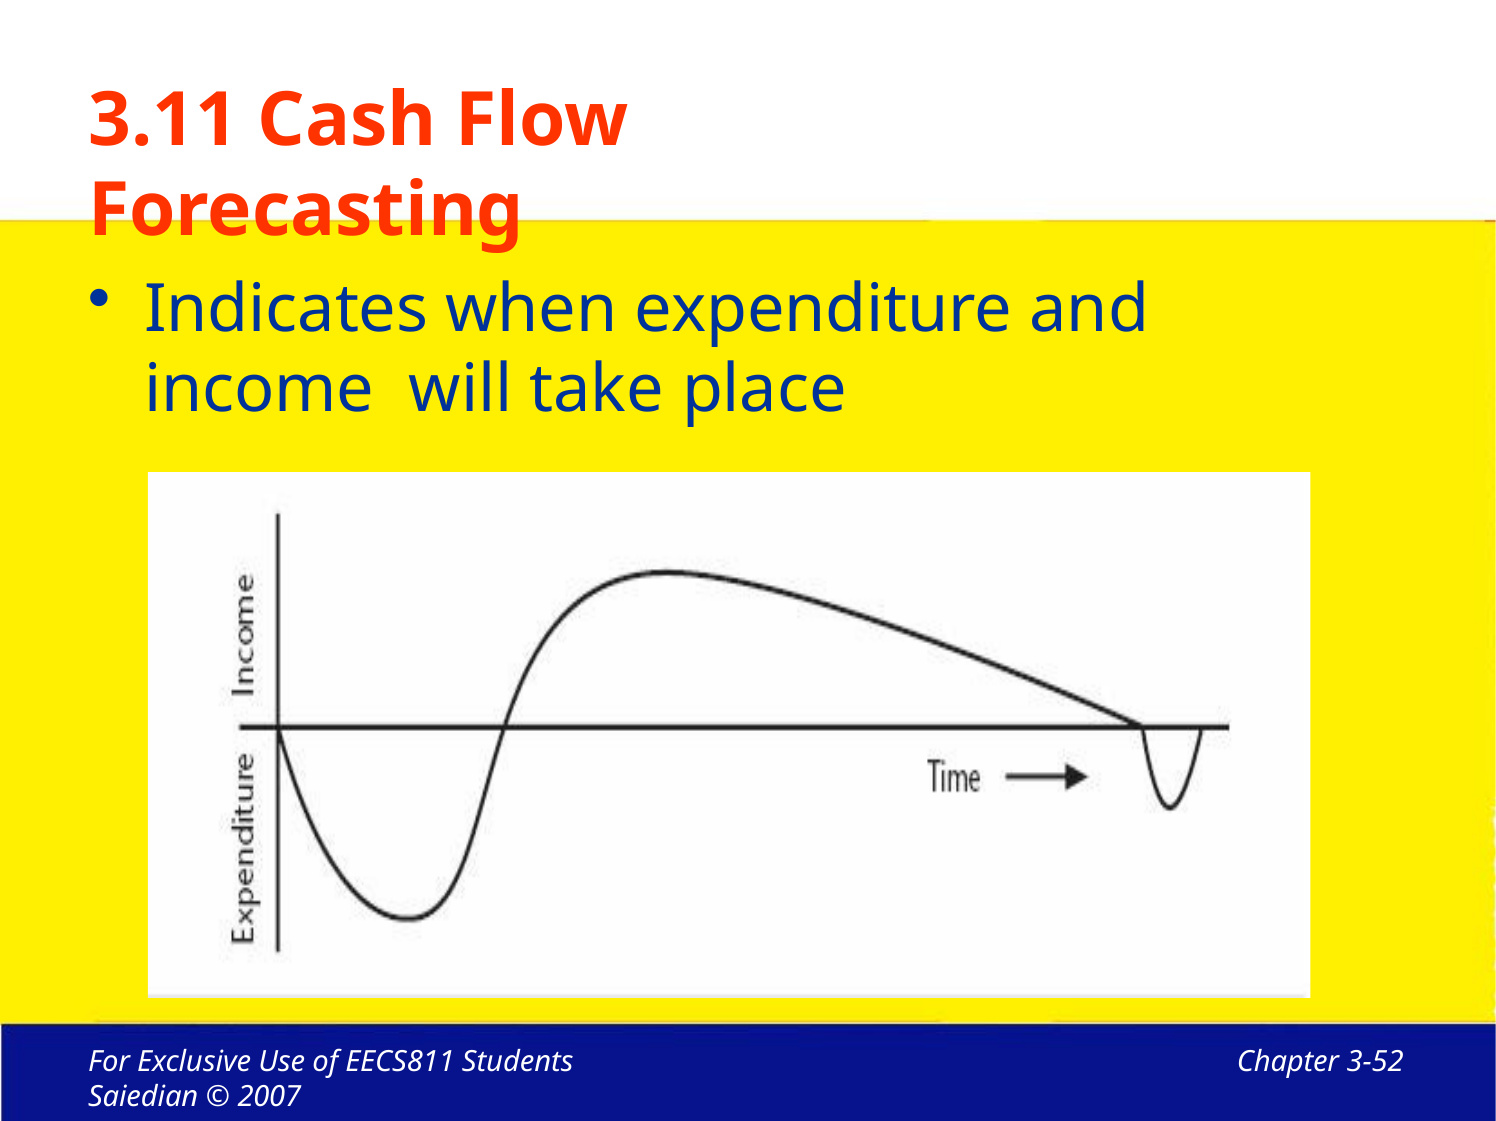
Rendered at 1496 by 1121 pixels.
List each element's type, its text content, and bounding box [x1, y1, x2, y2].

title 3.11 Cash Flow Forecasting [85, 68, 1054, 258]
footer For Exclusive Use of EECS811 Students Saiedian © 2007 [85, 1042, 595, 1121]
slide_number Chapter 3-52 [1234, 1042, 1412, 1121]
text_box [147, 472, 1311, 998]
text_box Indicates when expenditure and income will take place [85, 263, 1342, 425]
picture [0, 197, 1496, 1121]
